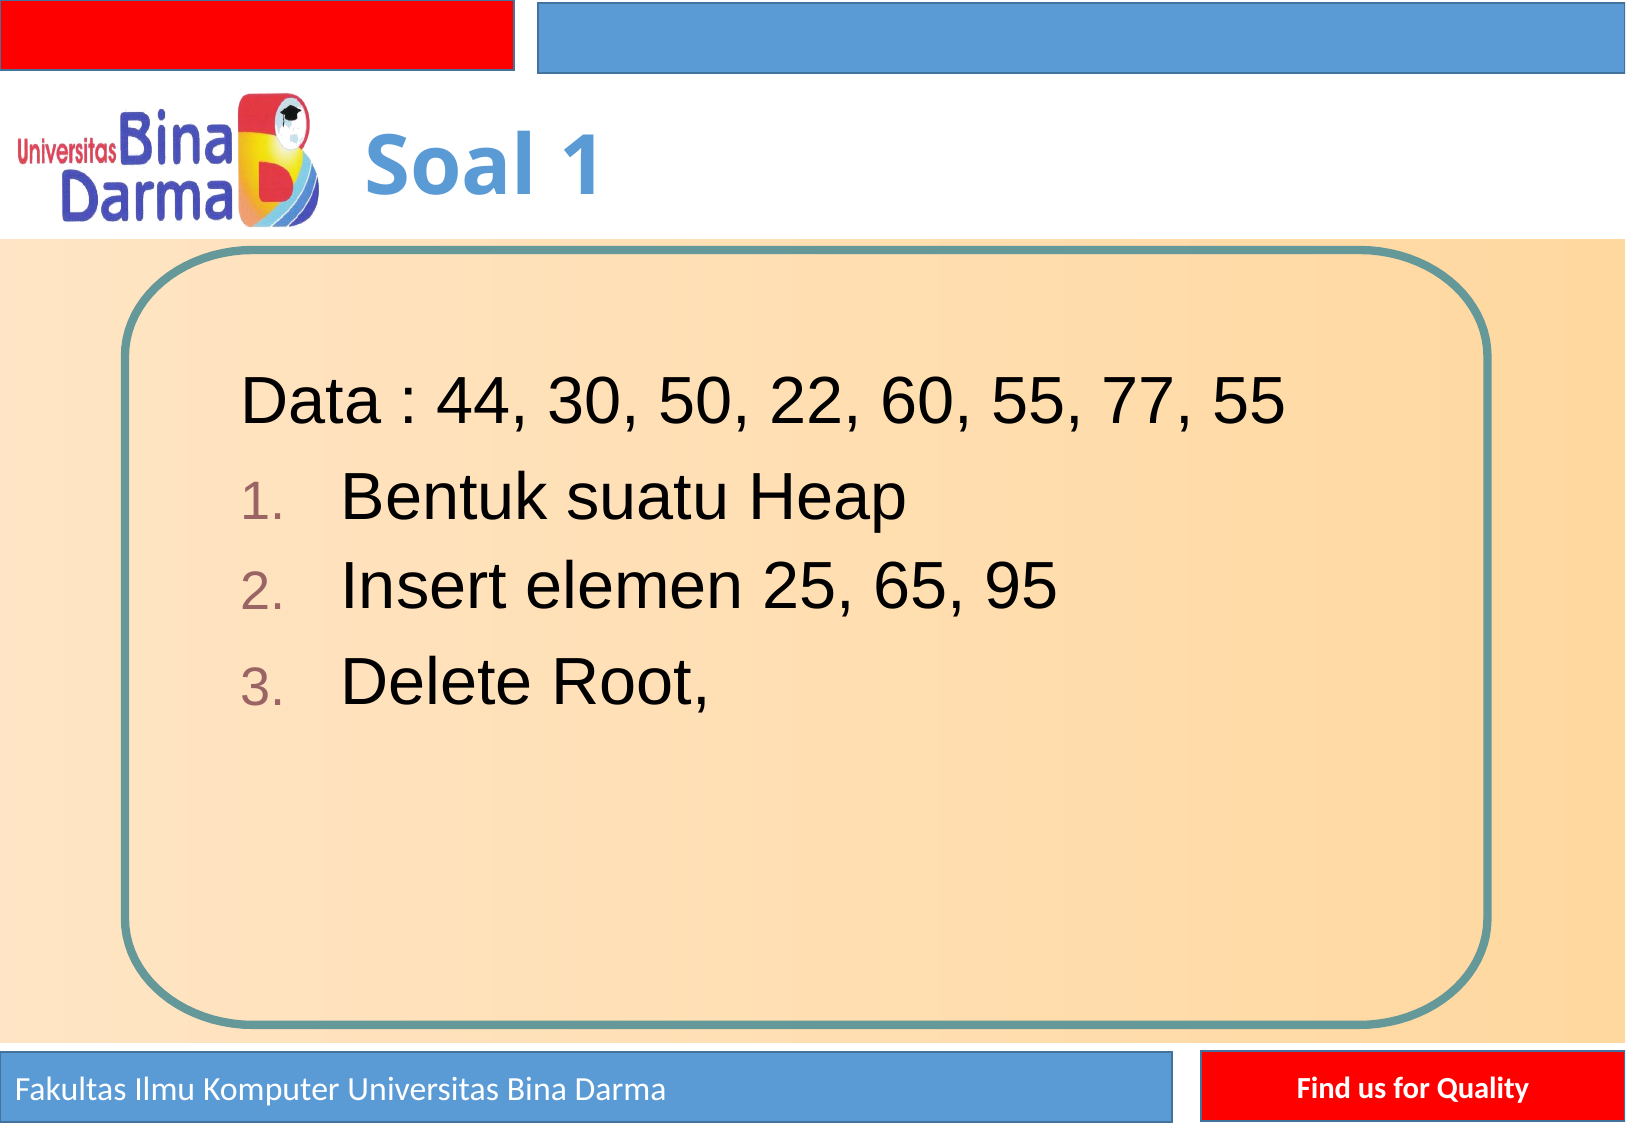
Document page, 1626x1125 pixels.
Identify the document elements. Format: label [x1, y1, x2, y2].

text_box [1168, 239, 1491, 1043]
picture [14, 89, 320, 231]
text_box [124, 249, 1488, 1025]
text_box [533, 1025, 1092, 1043]
text_box [362, 124, 678, 225]
text_box [533, 239, 1092, 249]
